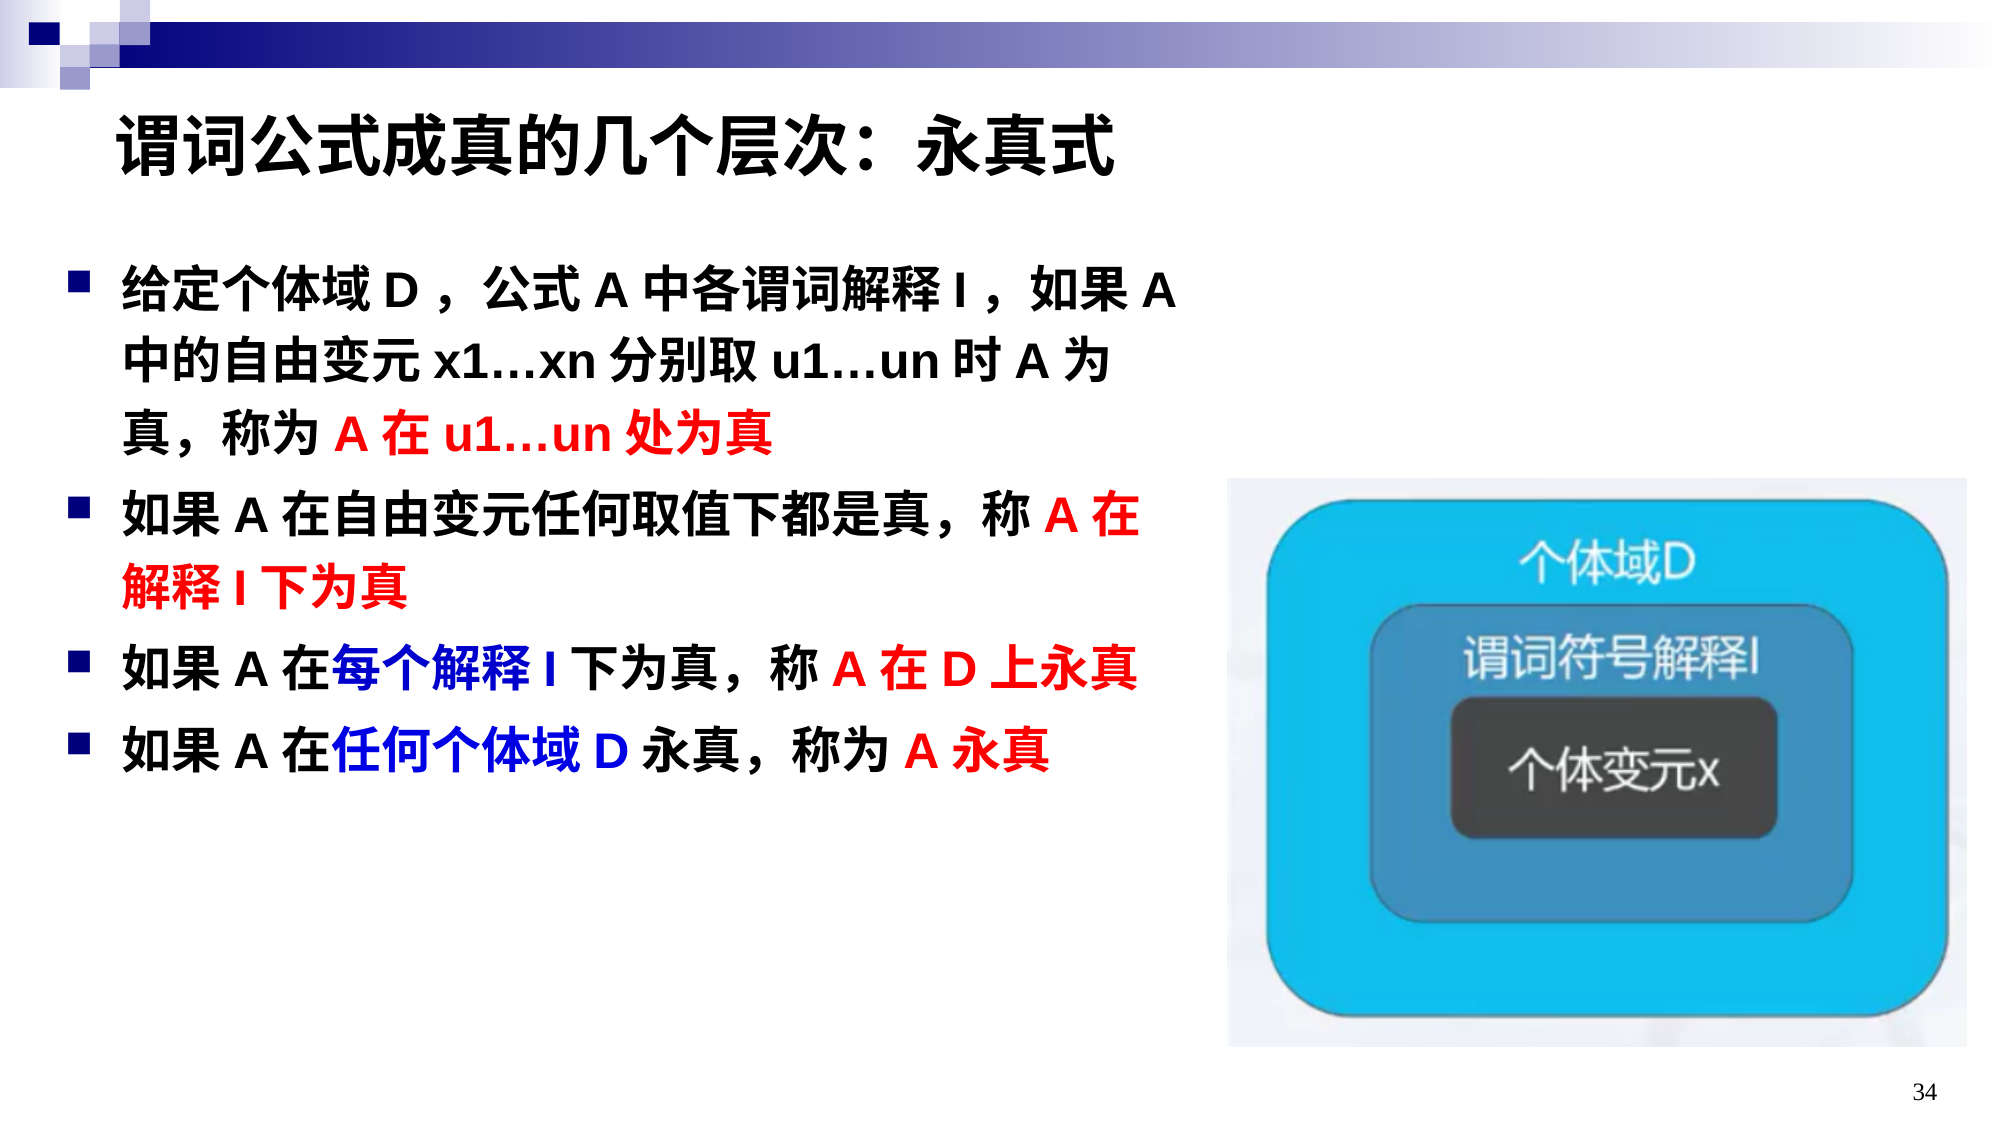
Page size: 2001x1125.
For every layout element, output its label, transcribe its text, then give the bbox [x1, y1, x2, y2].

footer 34 [1883, 1074, 1967, 1113]
title 谓词公式成真的几个层次：永真式 [99, 75, 1900, 213]
list 给定个体域D，公式A中各谓词解释I，如果A中的自由变元x1…xn分别取u1…un时A为真，称为A在u1…un处为真 如果A在自由变元任何取值下都是真，称A在解释I下为真 如果A在每个解释I下为真，称A在D上永真 如果A在任何个体域D永真，称为A永真 [50, 237, 1200, 975]
picture [1227, 478, 1967, 1047]
